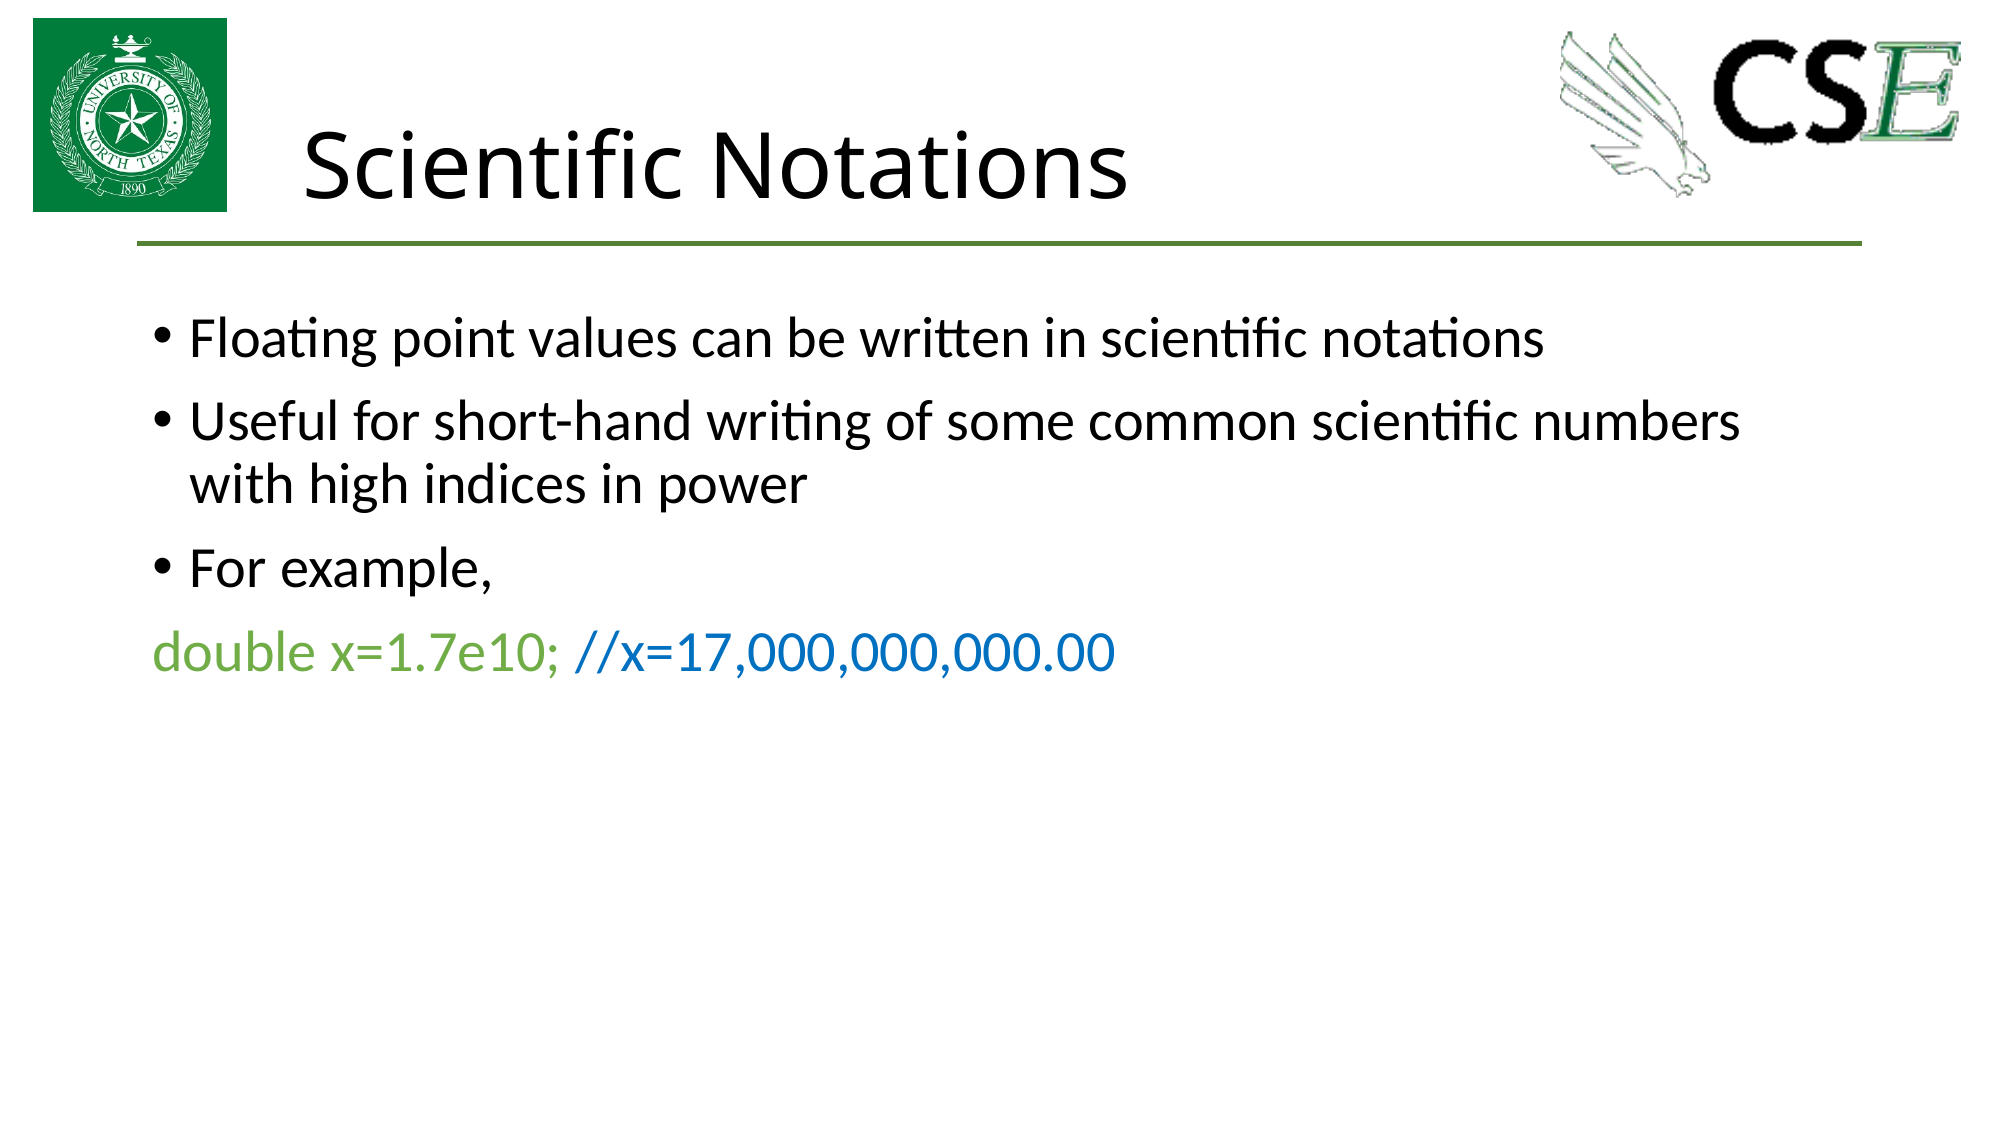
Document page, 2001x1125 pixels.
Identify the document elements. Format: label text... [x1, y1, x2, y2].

picture [1560, 30, 1961, 200]
list Floating point values can be written in scientific notations Useful for short-hand writing of some common scientific numbers with high indices in power For example, double x=1.7e10; //x=17,000,000,000.00 [137, 299, 1863, 1014]
title Scientific Notations [137, 59, 1863, 278]
picture [33, 18, 227, 212]
